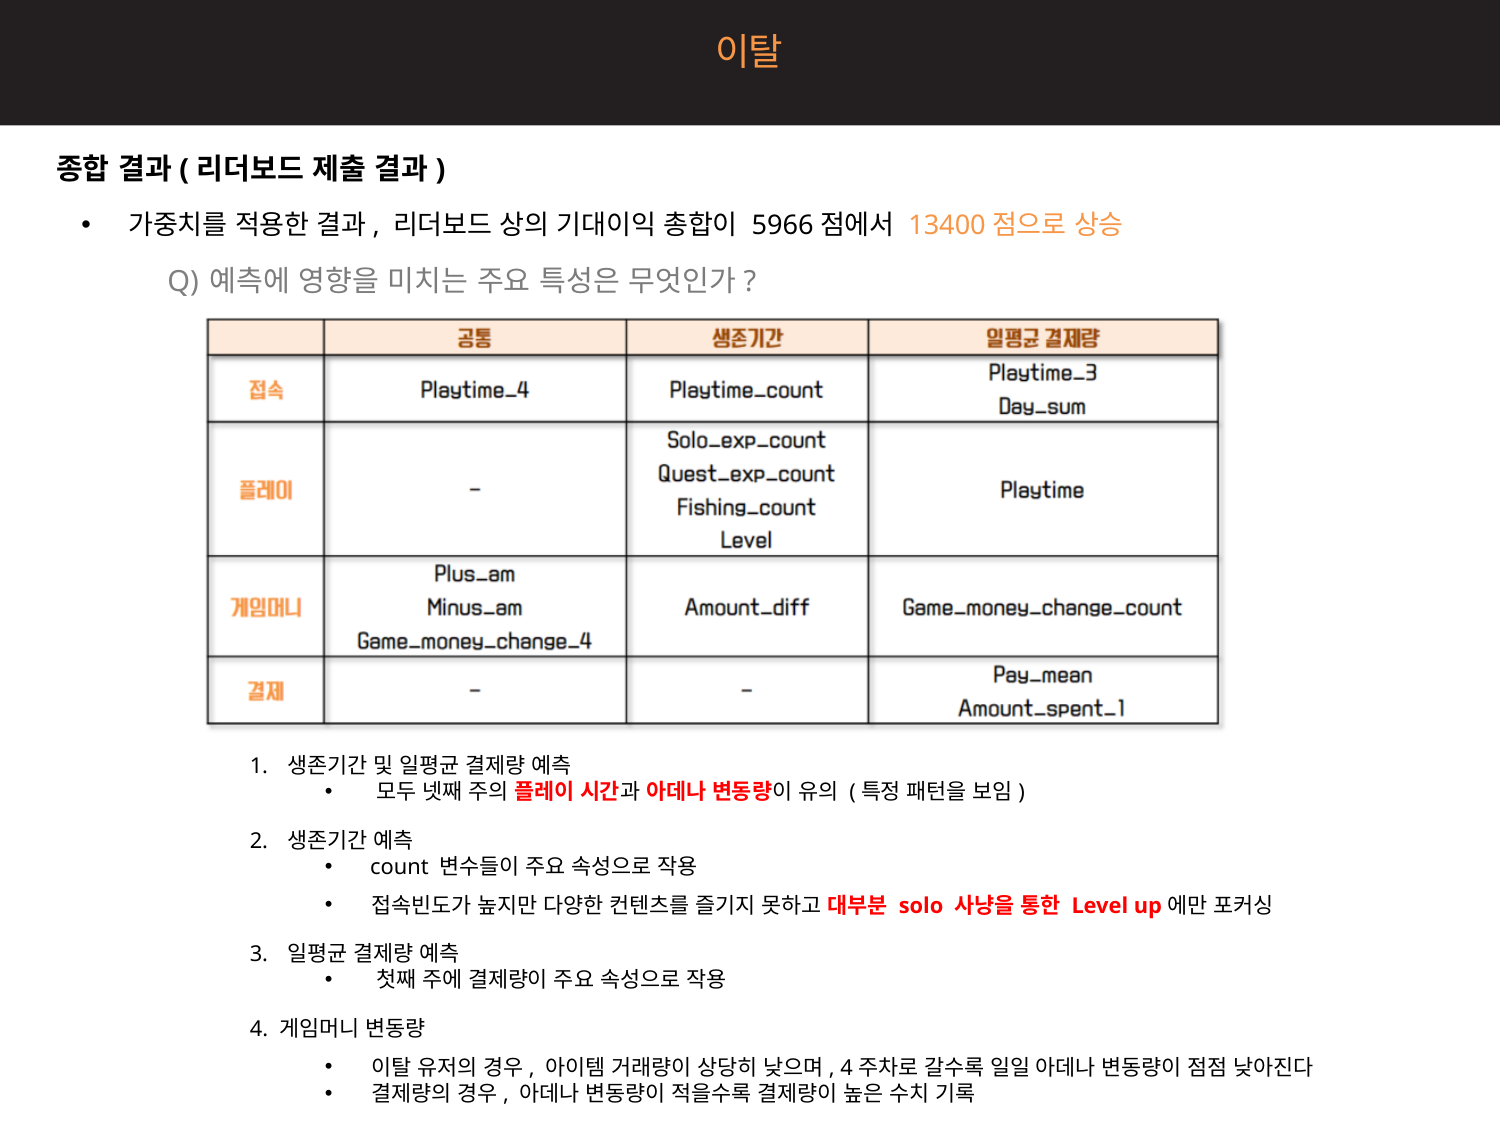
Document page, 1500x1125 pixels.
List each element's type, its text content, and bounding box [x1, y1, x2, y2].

text_box Q) [123, 255, 187, 305]
text_box 예측에 영향을 미치는 주요 특성은 무엇인가? [187, 255, 779, 305]
text_box 생존기간 및 일평균 결제량 예측 모두 넷째 주의 플레이 시간과 아데나 변동량이 유의 (특정 패턴을 보임) 생존기간 예측 count 변수들이 주요 속성으로 작용 접속빈도가 높지만 다양한 컨텐츠를 즐기지 못하고 대부분 solo 사냥을 통한 Level up에만 포커싱 일평균 결제량 예측 첫째 주에 결제량이 주요 속성으로 작용 4. 게임머니 변동량 이탈 유저의 경우, 아이템 거래량이 상당히 낮으며, 4주차로 갈수록 일일 아데나 변동량이 점점 낮아진다 결제량의 경우, 아데나 변동량이 적을수록 결제량이 높은 수치 기록 [235, 744, 1376, 1114]
text_box 종합 결과(리더보드 제출 결과) [41, 142, 715, 193]
picture [200, 314, 1228, 737]
text_box 유저 이탈 예측 Lineage [478, 0, 1022, 135]
text_box [0, 0, 478, 127]
text_box 가중치를 적용한 결과, 리더보드 상의 기대이익 총합이 5966점에서 13400점으로 상승 [66, 200, 1189, 248]
text_box [1022, 0, 1500, 127]
